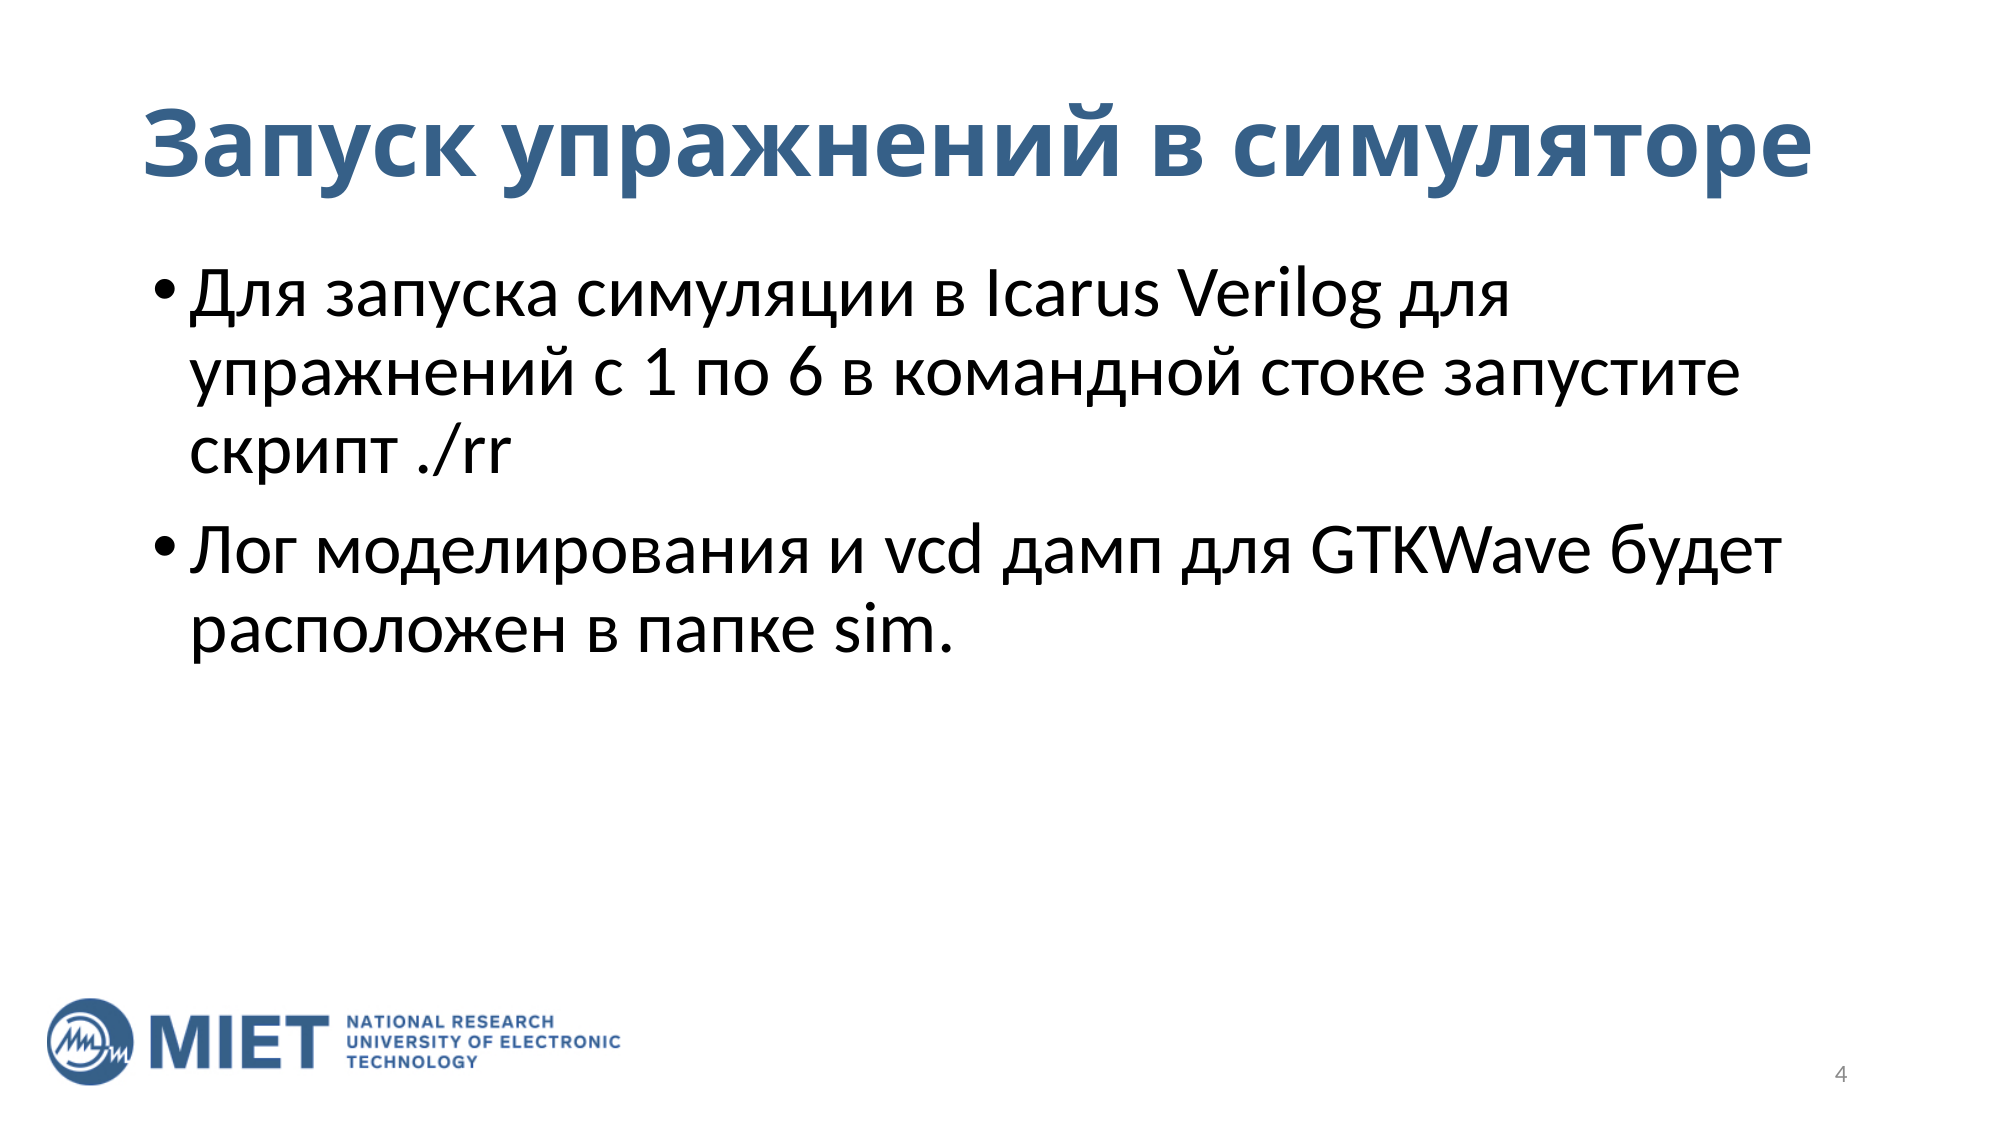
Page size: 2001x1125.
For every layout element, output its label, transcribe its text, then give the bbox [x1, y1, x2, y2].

slide_number 4 [1412, 1042, 1863, 1103]
list Для запуска симуляции в Icarus Verilog для упражнений с 1 по 6 в командной стоке запустите скрипт ./rr Лог моделирования и vcd дамп для GTKWave будет расположен в папке sim. [137, 245, 1863, 960]
picture [47, 996, 624, 1088]
title Запуск упражнений в симуляторе [126, 37, 1852, 255]
